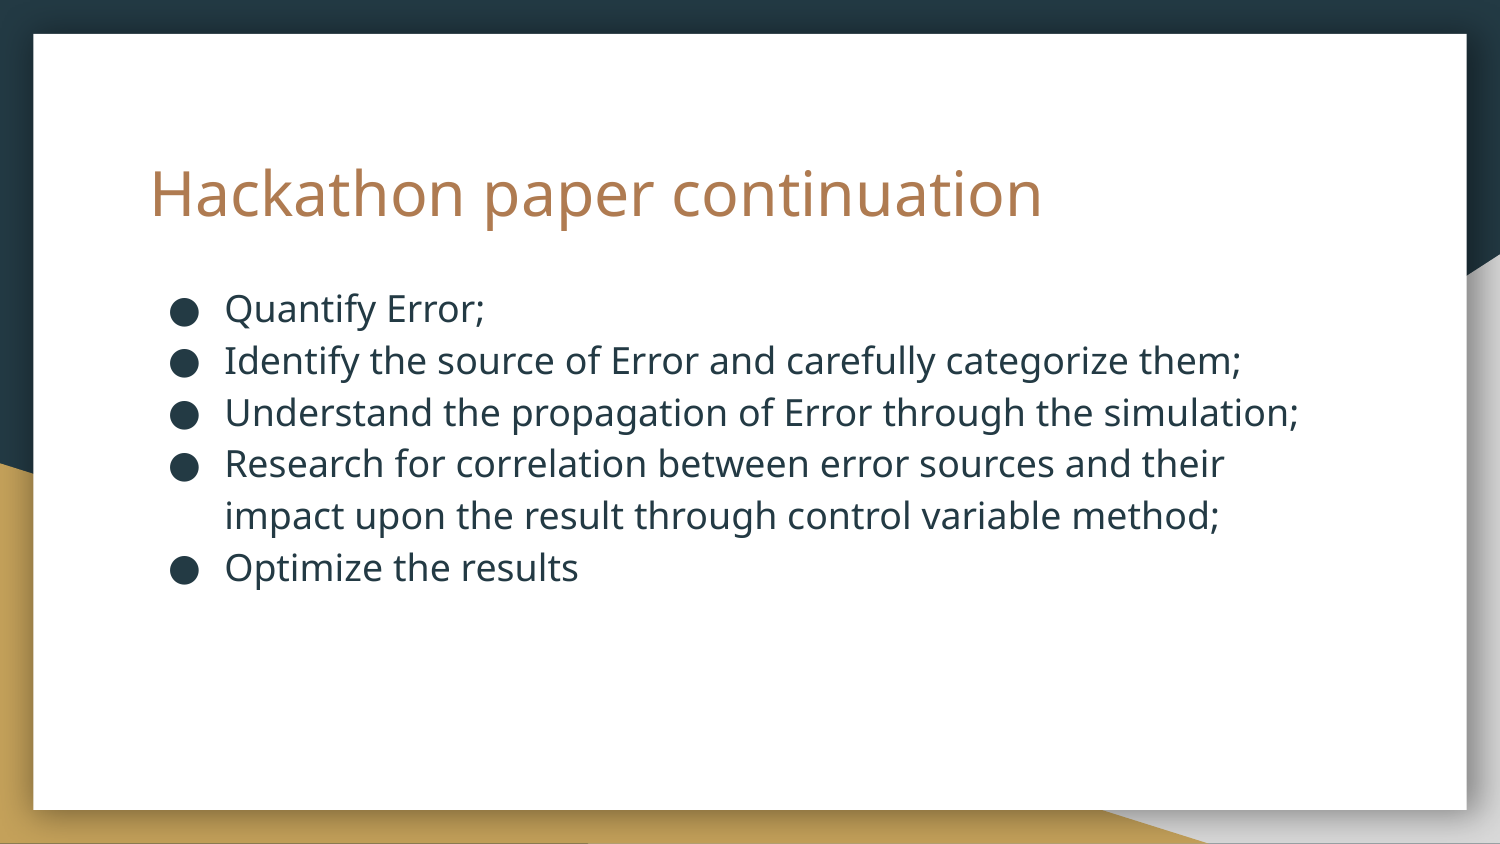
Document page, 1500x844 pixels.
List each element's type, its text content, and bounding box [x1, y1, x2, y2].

title Hackathon paper continuation [134, 138, 1366, 263]
list Quantify Error; Identify the source of Error and carefully categorize them; Understand the propagation of Error through the simulation; Research for correlation between error sources and their impact upon the result through control variable method; Optimize the results [134, 263, 1366, 729]
